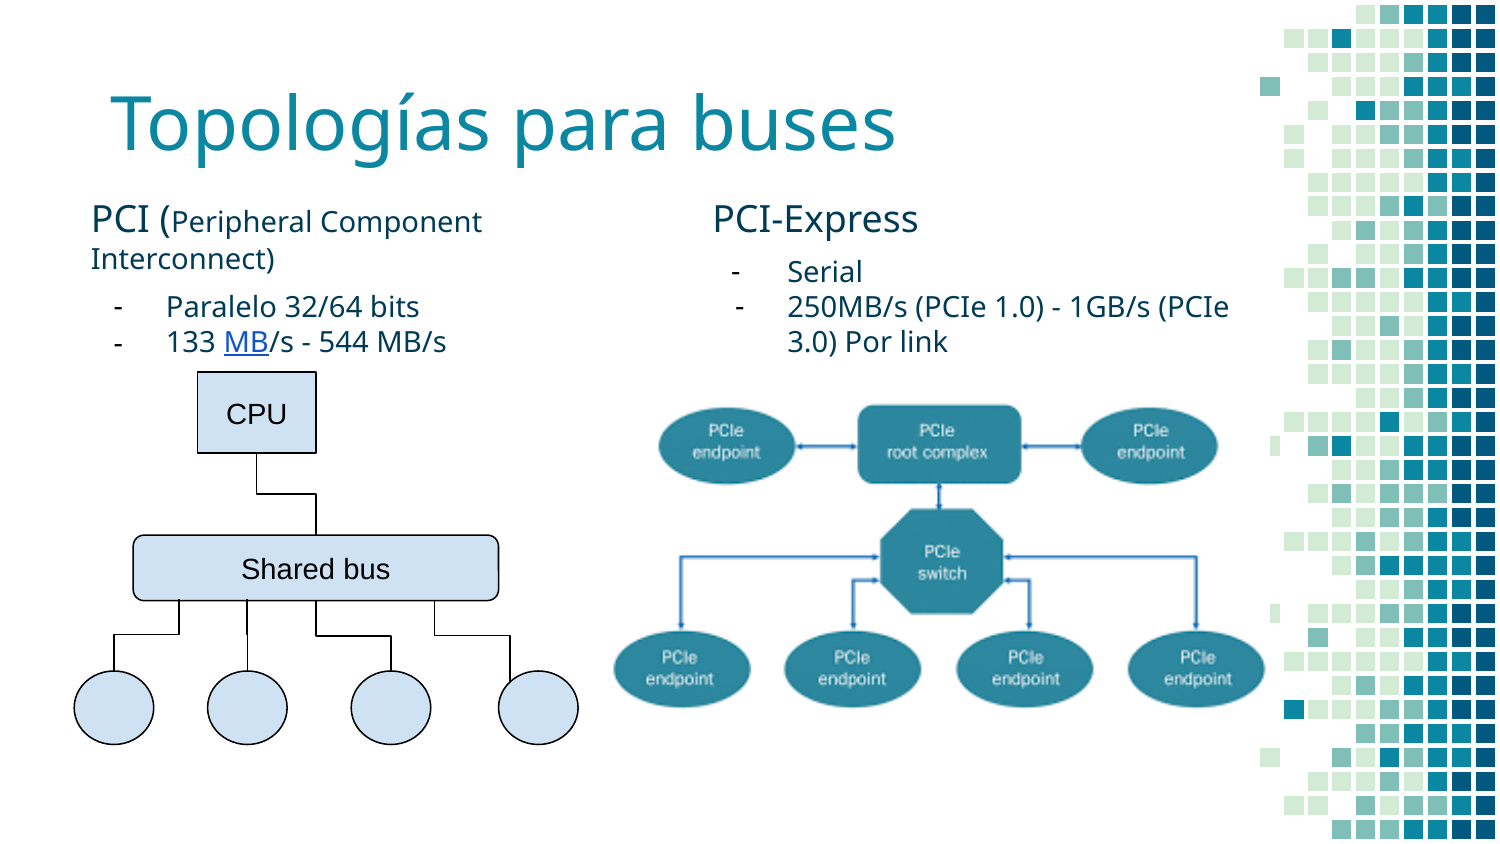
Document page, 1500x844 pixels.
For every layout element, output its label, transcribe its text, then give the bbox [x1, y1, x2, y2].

text_box [207, 687, 288, 745]
text_box [498, 687, 579, 745]
list PCI-Express Serial 250MB/s (PCIe 1.0) - 1GB/s (PCIe 3.0) Por link [697, 180, 1283, 687]
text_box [244, 464, 328, 524]
text_box [351, 687, 431, 745]
picture [608, 398, 1270, 719]
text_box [431, 603, 514, 680]
title Topologías para buses [95, 39, 1205, 181]
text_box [317, 598, 389, 674]
text_box [74, 687, 154, 745]
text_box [110, 602, 183, 668]
list PCI (Peripheral Component Interconnect) Paralelo 32/64 bits 133 MB/s - 544 MB/s [75, 180, 631, 687]
